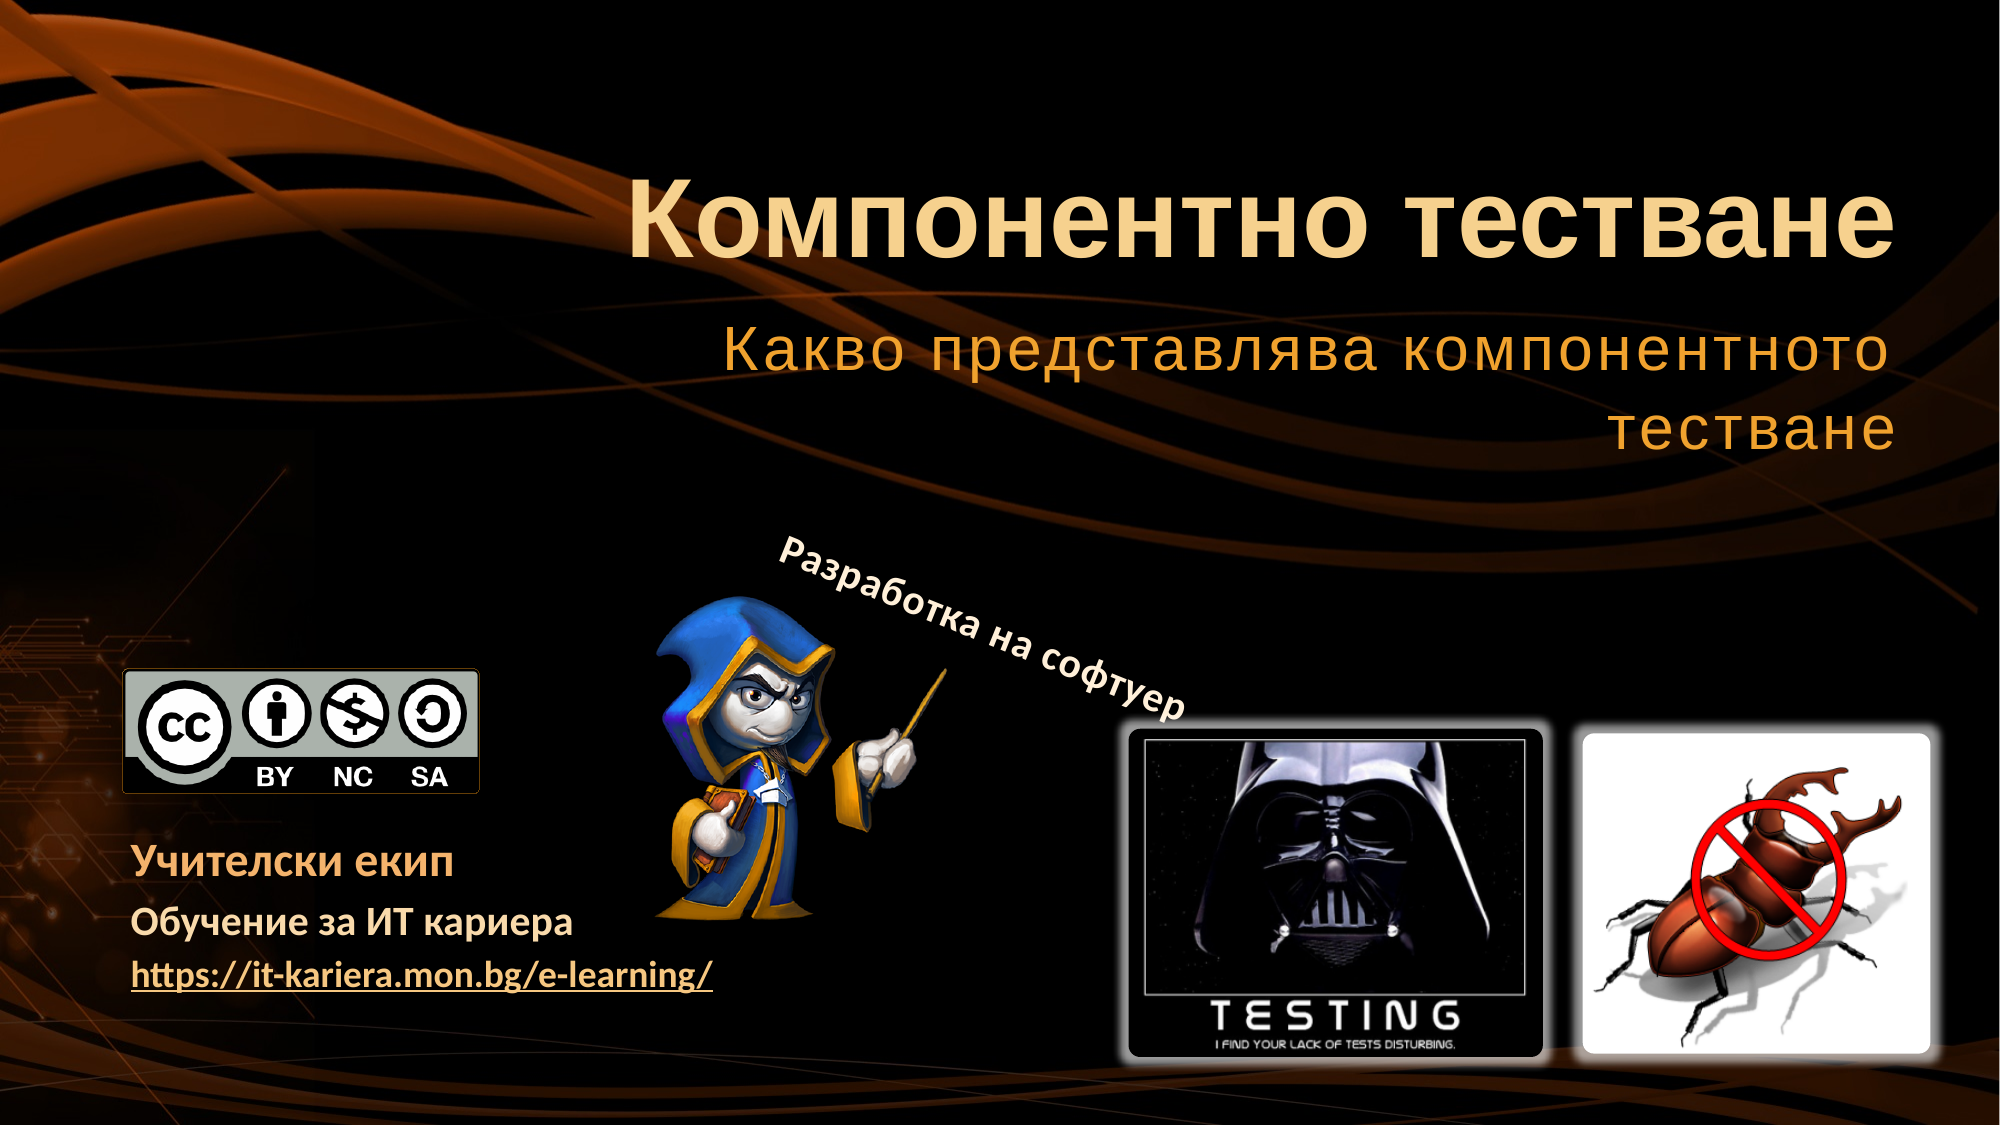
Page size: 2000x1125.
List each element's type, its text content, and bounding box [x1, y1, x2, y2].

subtitle Какво представлява компонентното тестване [685, 304, 1897, 475]
text_box Компонентно тестване [479, 124, 1898, 318]
picture [0, 0, 2000, 1125]
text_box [122, 594, 1218, 1009]
text_box [574, 314, 1898, 534]
